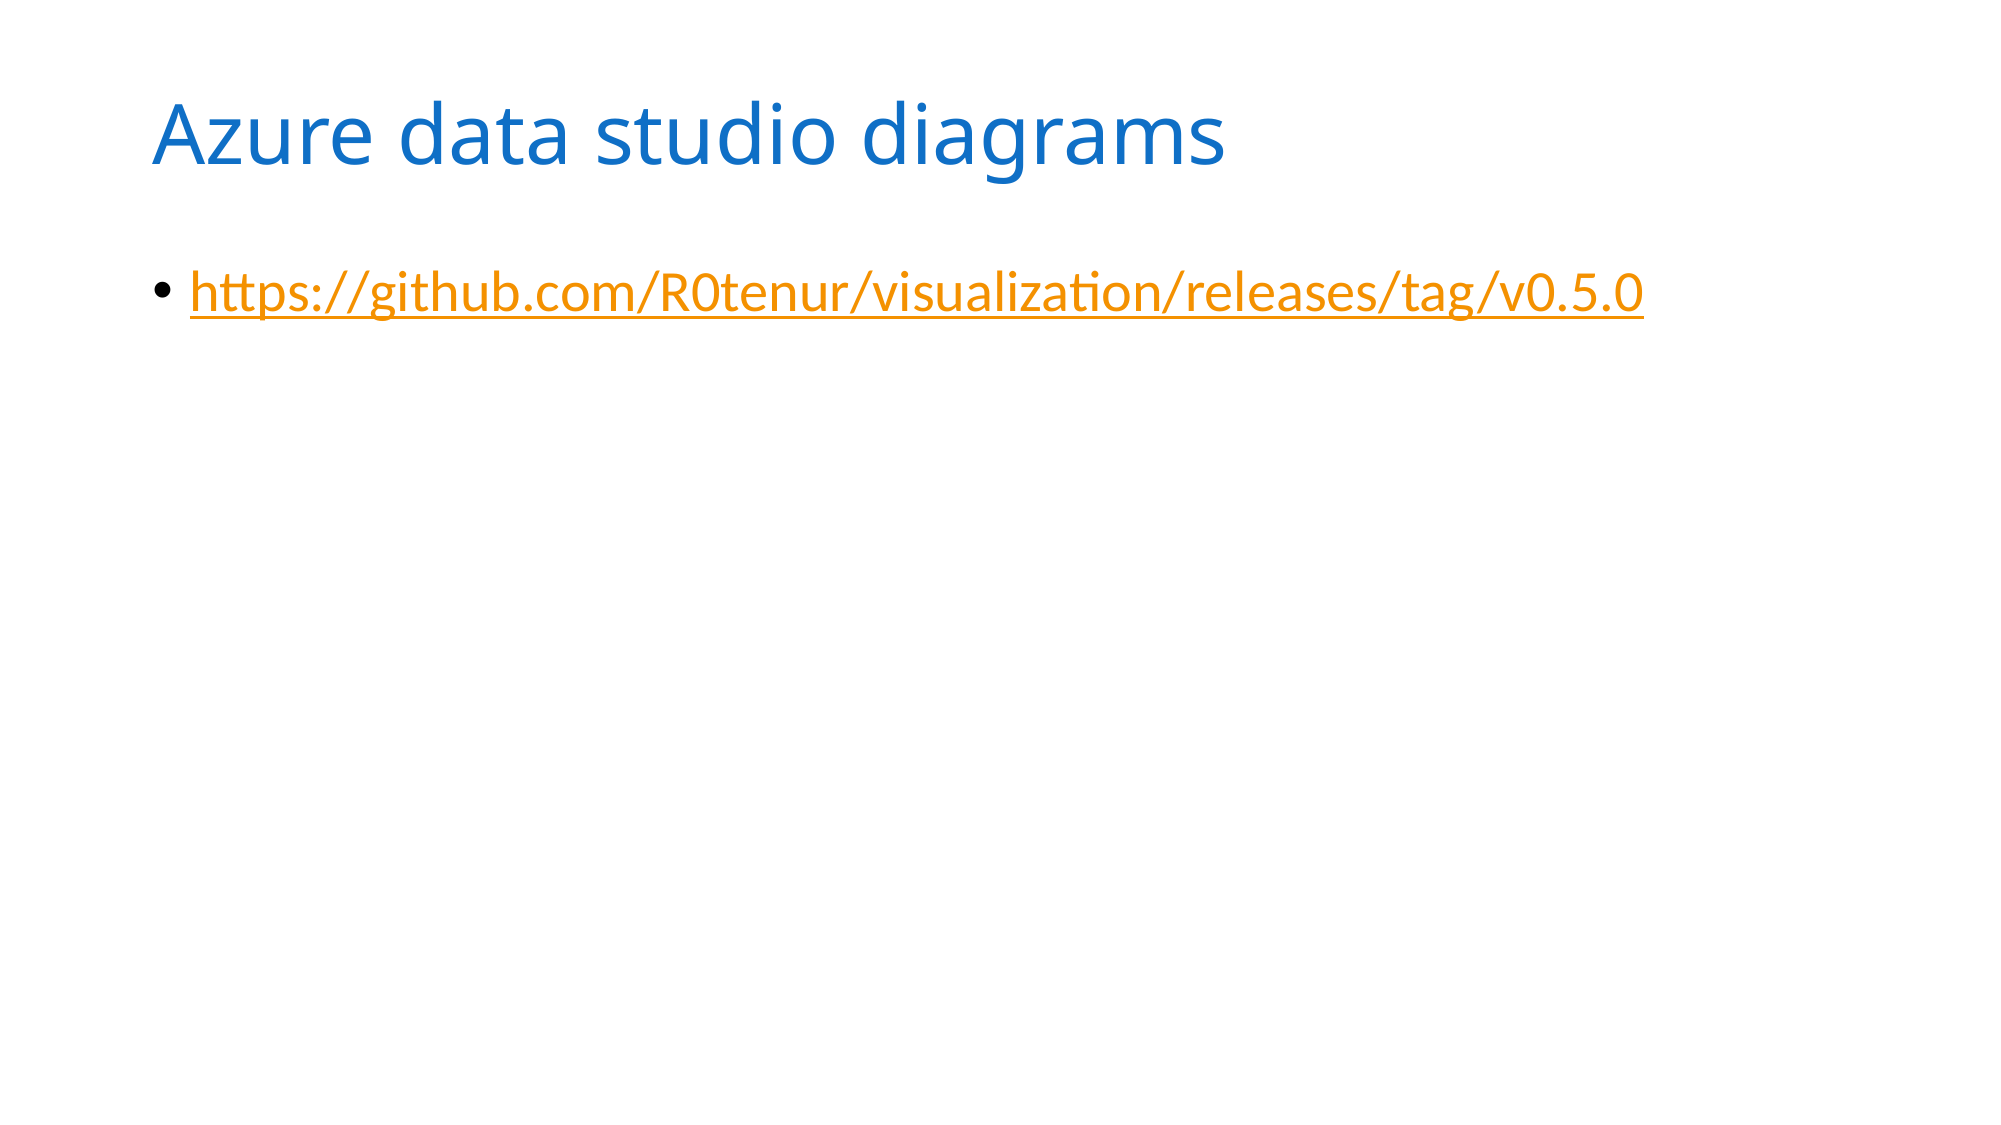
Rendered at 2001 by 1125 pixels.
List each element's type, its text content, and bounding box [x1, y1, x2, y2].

title Azure data studio diagrams [137, 59, 1863, 217]
list https://github.com/R0tenur/visualization/releases/tag/v0.5.0 [137, 254, 1863, 1014]
